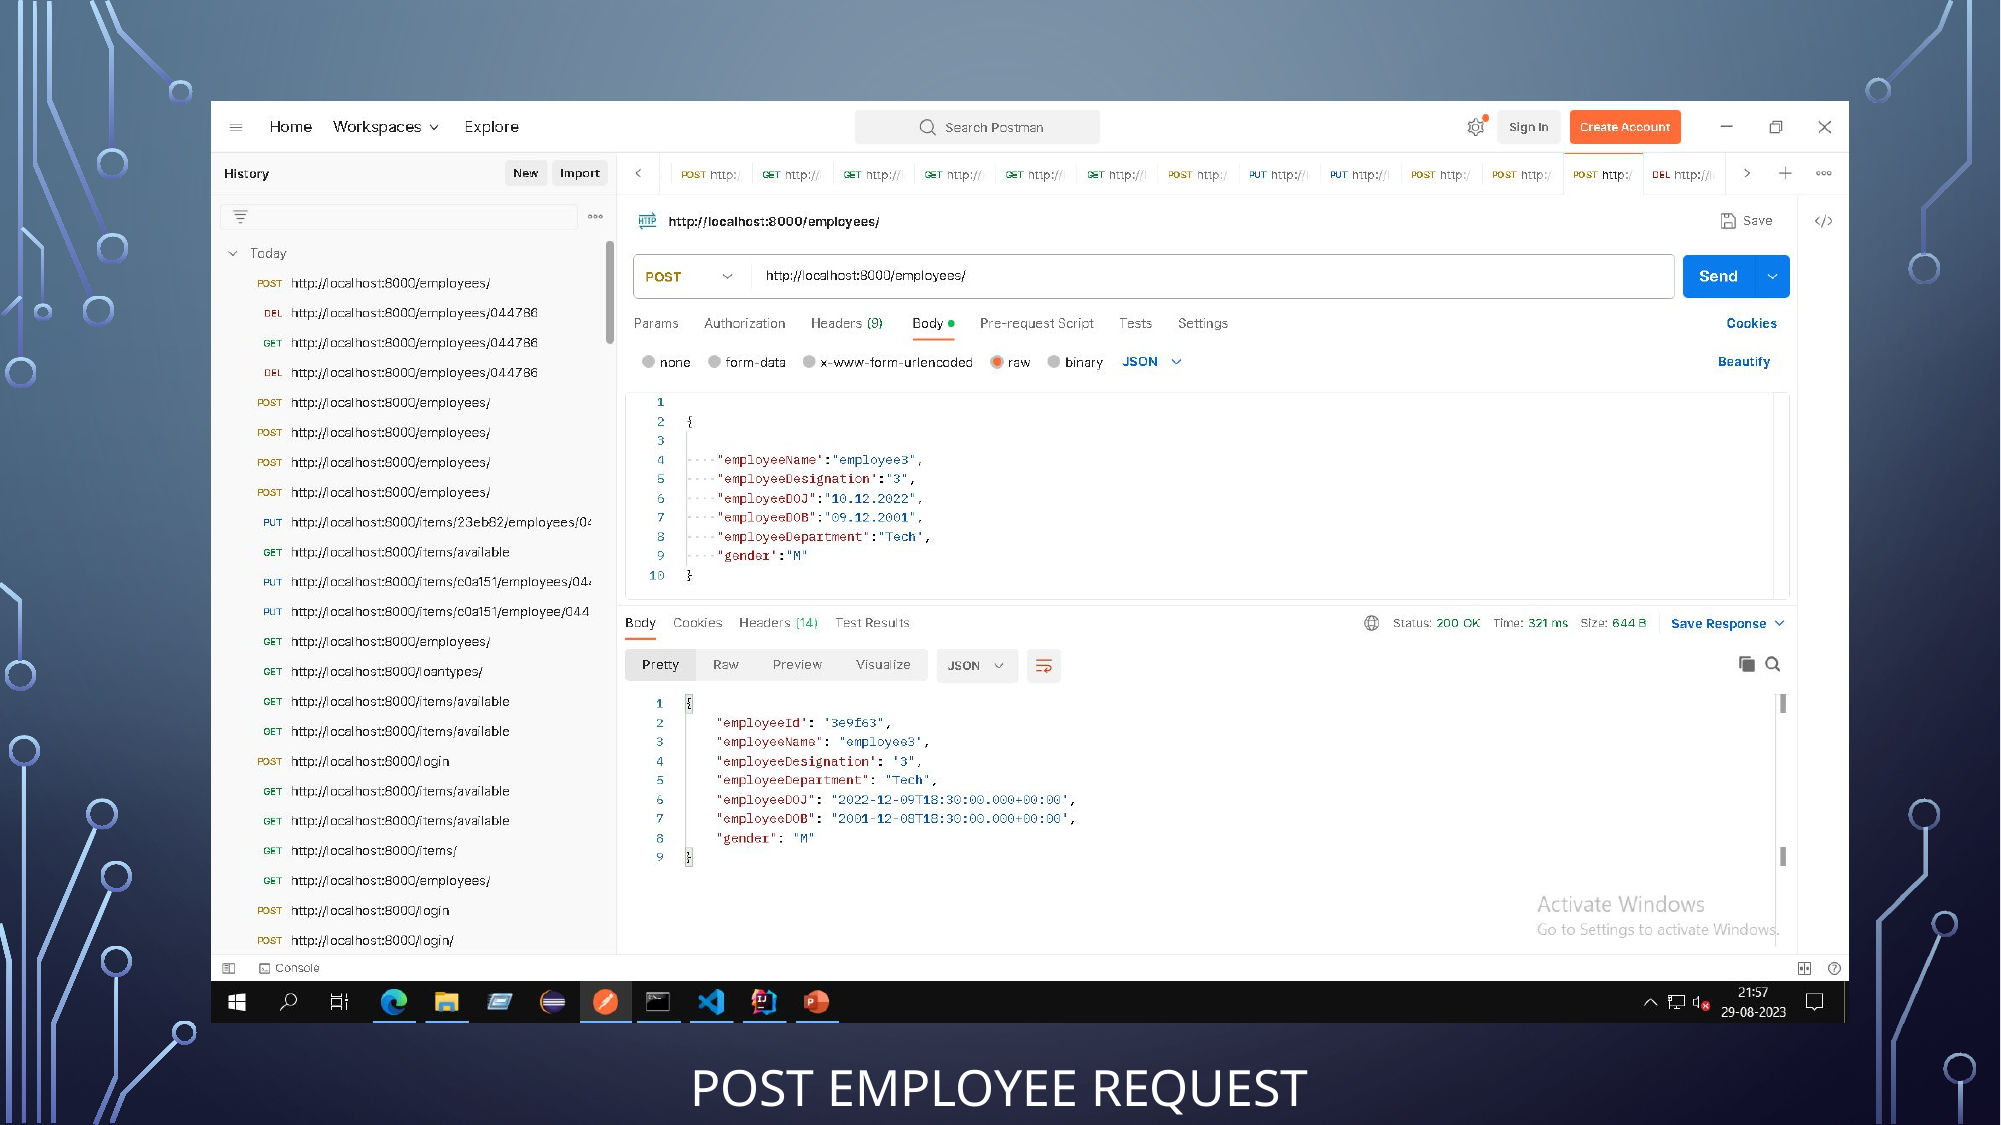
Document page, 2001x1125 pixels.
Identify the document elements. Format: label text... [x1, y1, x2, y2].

title Post employee request [211, 1032, 1788, 1125]
picture [210, 101, 1849, 1024]
